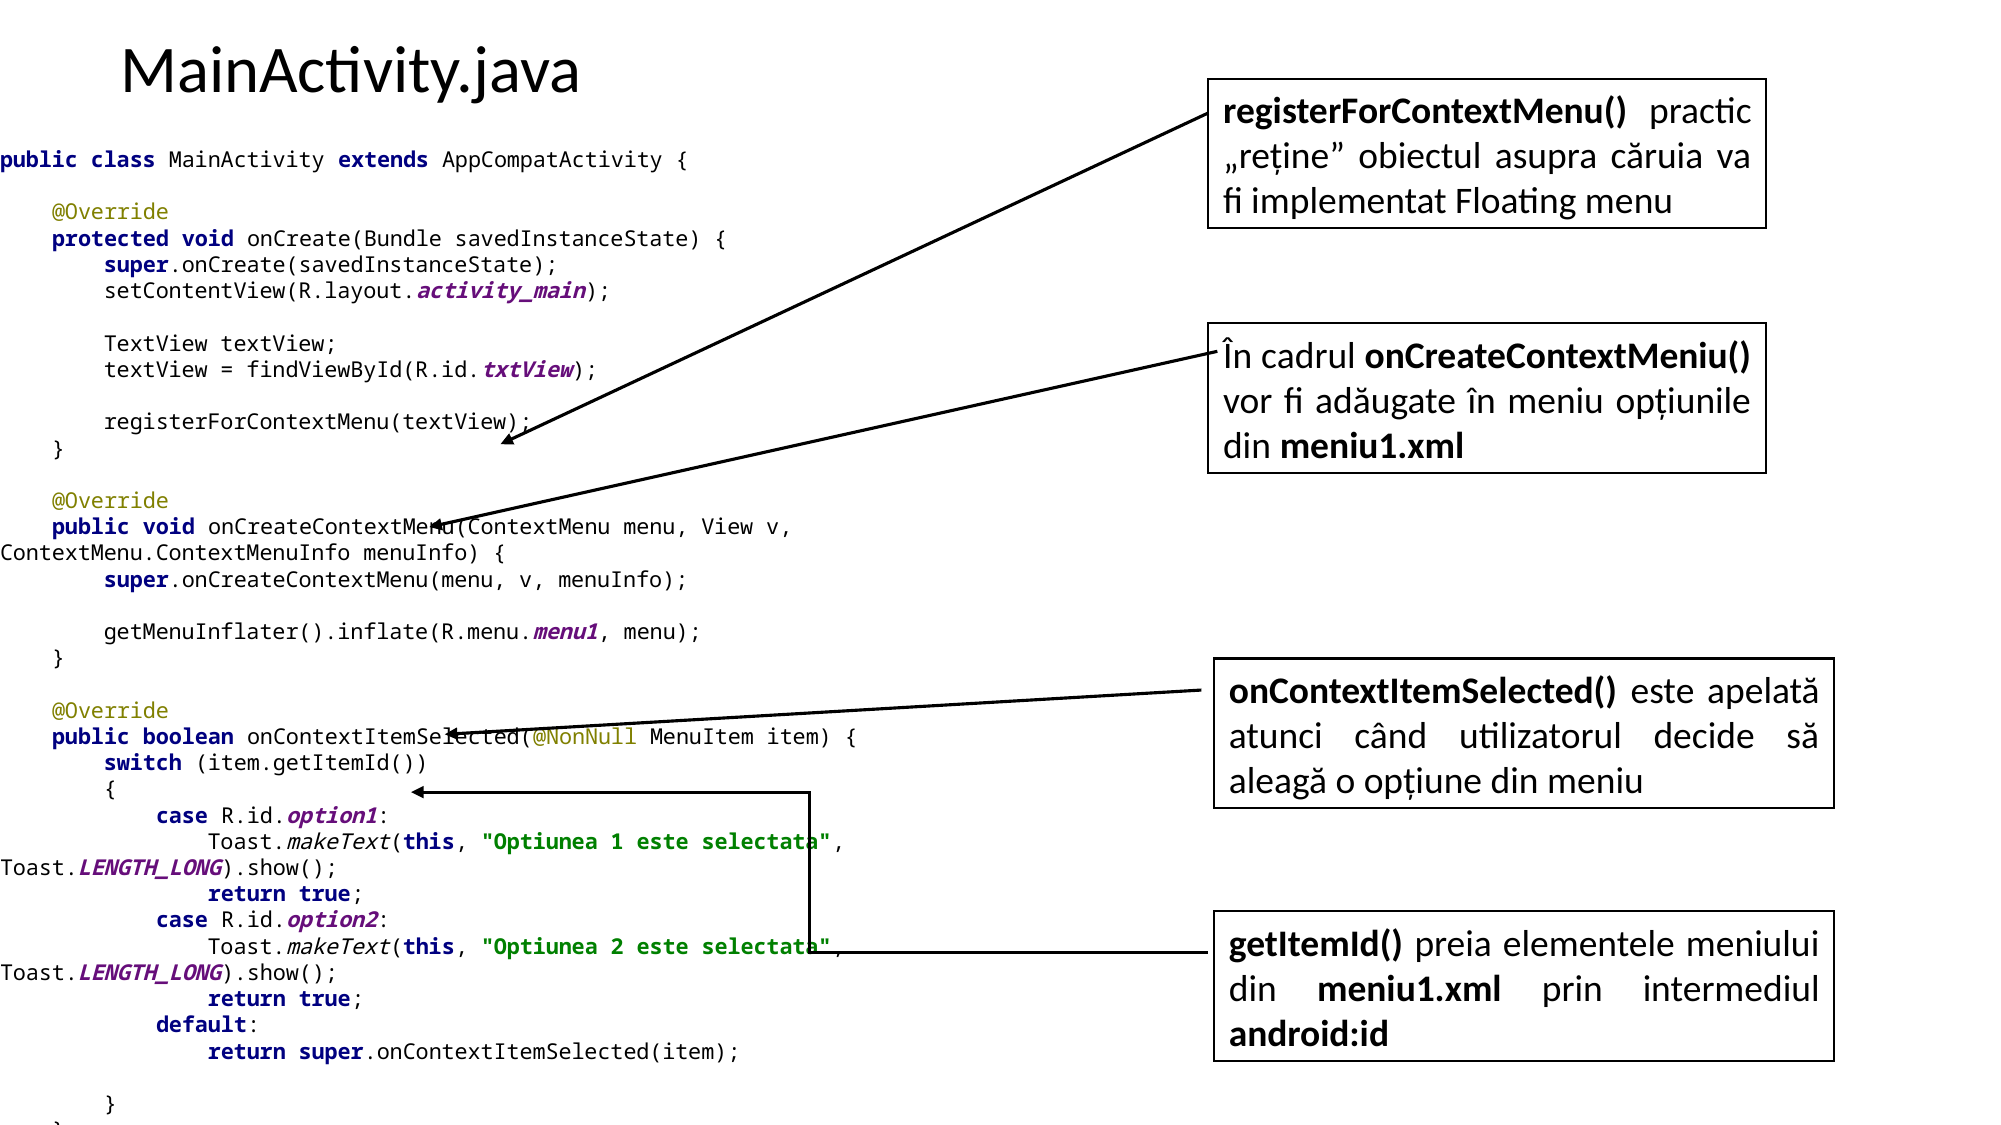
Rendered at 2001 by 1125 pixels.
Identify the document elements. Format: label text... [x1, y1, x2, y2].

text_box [411, 792, 1208, 953]
text_box registerForContextMenu() practic „reține” obiectul asupra căruia va fi implementat Floating menu [1207, 78, 1767, 229]
text_box onContextItemSelected() este apelată atunci când utilizatorul decide să aleagă o opțiune din meniu [1213, 657, 1835, 809]
text_box MainActivity.java [105, 18, 849, 114]
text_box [500, 112, 1209, 351]
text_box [444, 690, 1202, 735]
text_box În cadrul onCreateContextMeniu() vor fi adăugate în meniu opțiunile din meniu1.xml [1209, 322, 1767, 474]
text_box getItemId() preia elementele meniului din meniu1.xml prin intermediul android:id [1213, 910, 1835, 1062]
list public class MainActivity extends AppCompatActivity { @Override protected void onCreate(Bundle savedInstanceState) { super.onCreate(savedInstanceState); setContentView(R.layout.activity_main); TextView textView; textView = findViewById(R.id.txtView); registerForContextMenu(textView); } @Override public void onCreateContextMenu(ContextMenu menu, View v, ContextMenu.ContextMenuInfo menuInfo) { super.onCreateContextMenu(menu, v, menuInfo); getMenuInflater().inflate(R.menu.menu1, menu); } @Override public boolean onContextItemSelected(@NonNull MenuItem item) { switch (item.getItemId()) { case R.id.option1: Toast.makeText(this, "Optiunea 1 este selectata", Toast.LENGTH_LONG).show(); return true; case R.id.option2: Toast.makeText(this, "Optiunea 2 este selectata", Toast.LENGTH_LONG).show(); return true; default: return super.onContextItemSelected(item); } } [0, 93, 1145, 1125]
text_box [429, 351, 1218, 528]
